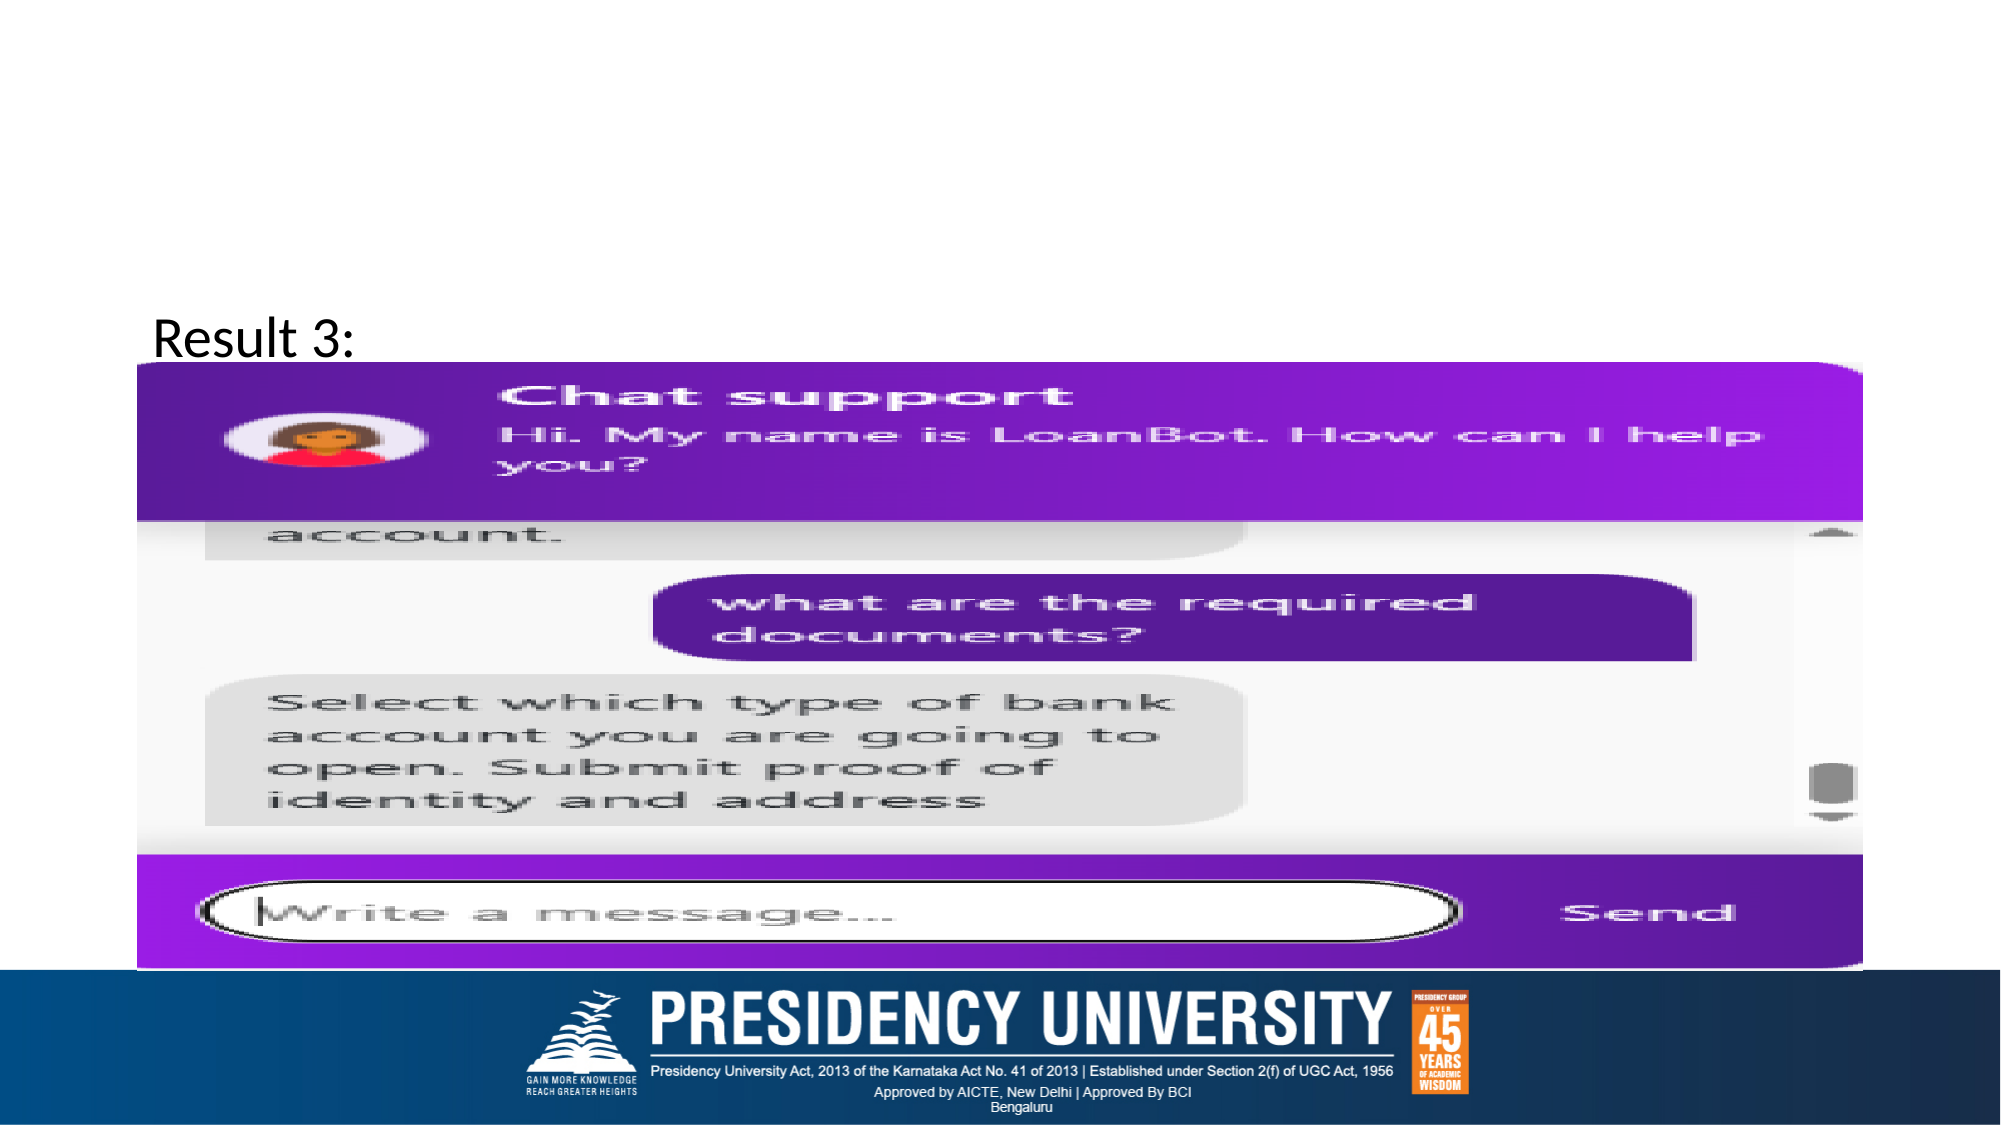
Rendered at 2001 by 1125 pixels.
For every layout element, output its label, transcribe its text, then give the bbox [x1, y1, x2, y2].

list Result 3: [137, 971, 1863, 1014]
picture [0, 0, 2001, 1125]
list Result 3: [137, 299, 1863, 362]
